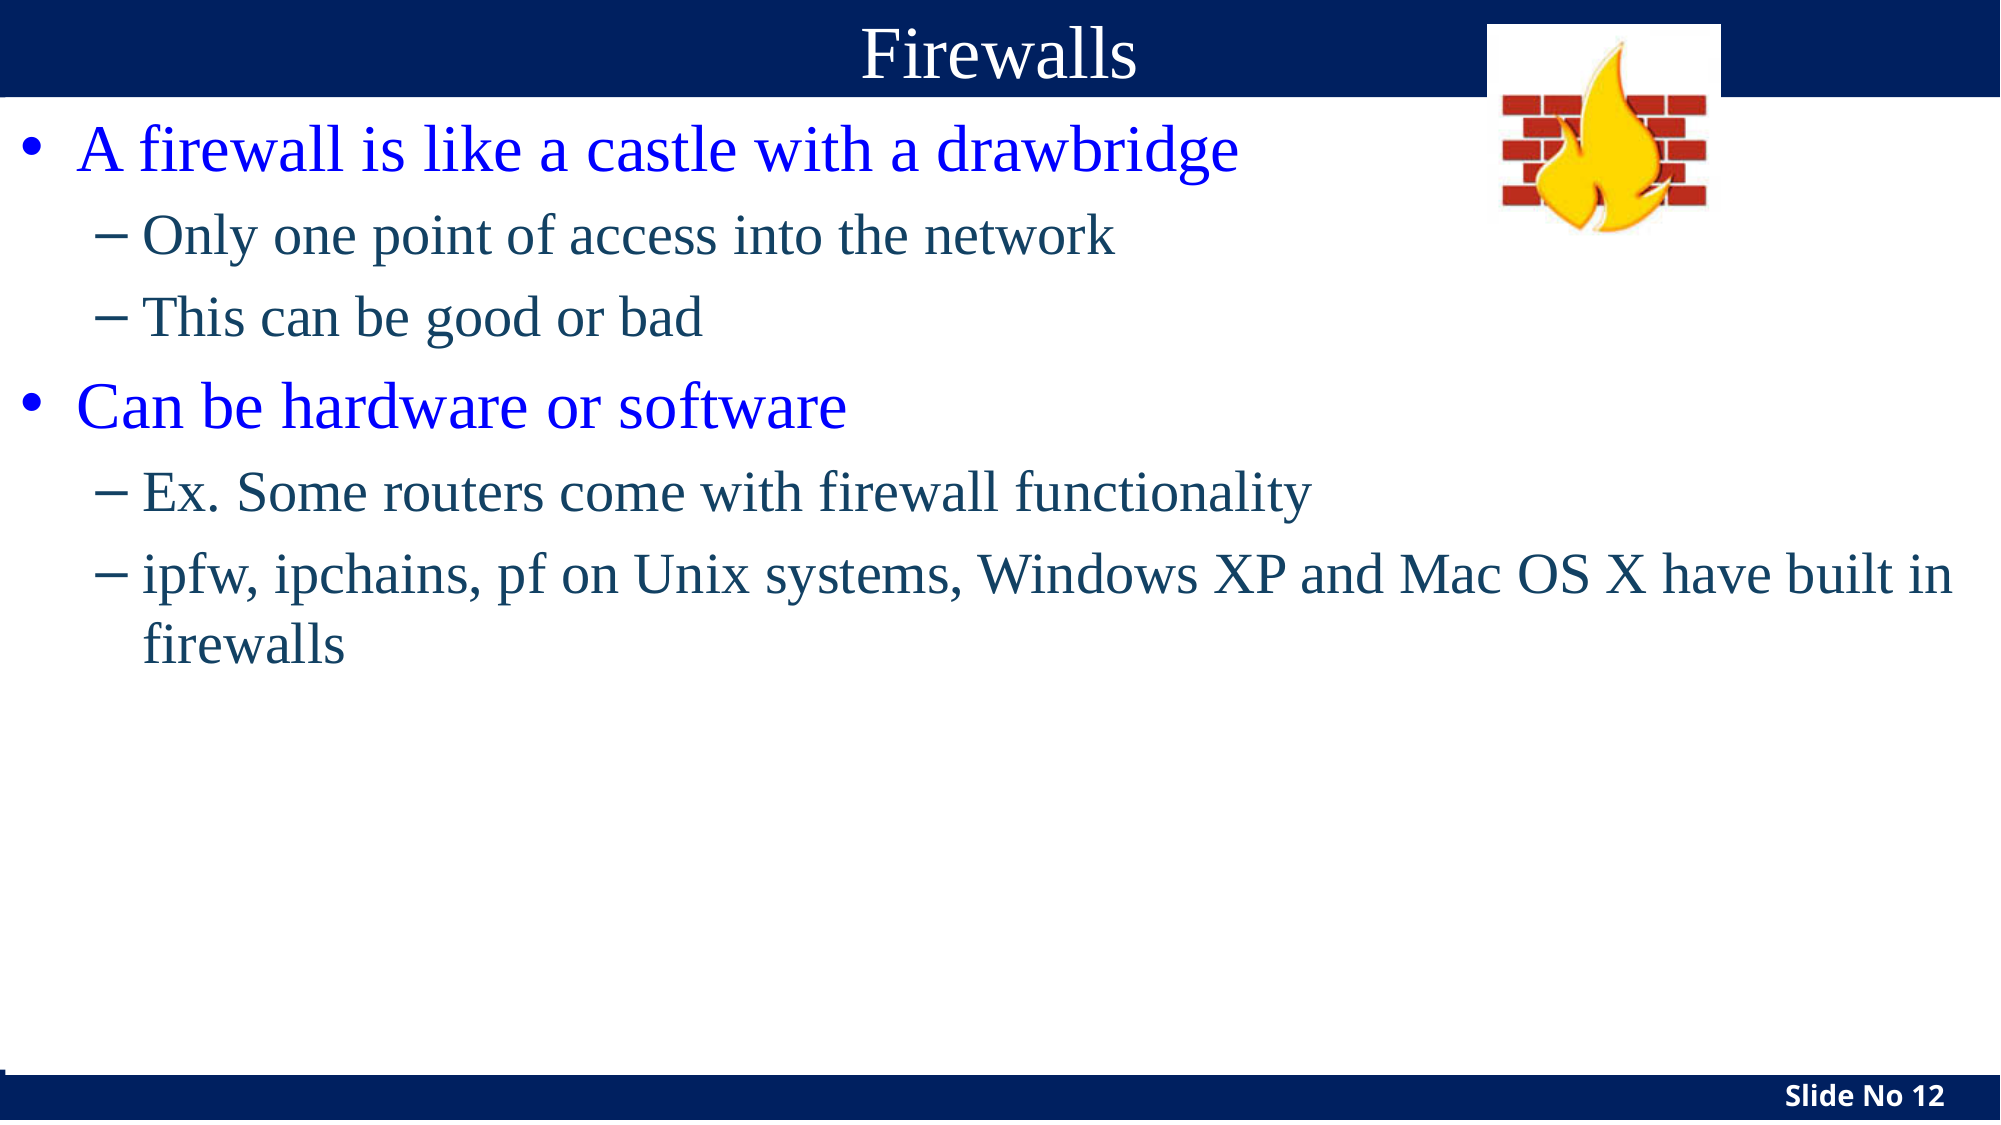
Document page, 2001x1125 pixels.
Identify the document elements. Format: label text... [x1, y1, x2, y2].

list A firewall is like a castle with a drawbridge Only one point of access into the network This can be good or bad Can be hardware or software Ex. Some routers come with firewall functionality ipfw, ipchains, pf on Unix systems, Windows XP and Mac OS X have built in firewalls [5, 97, 2000, 1075]
slide_number ‹#› [0, 98, 5, 493]
title Firewalls [0, 0, 2000, 98]
picture [1487, 24, 1722, 259]
